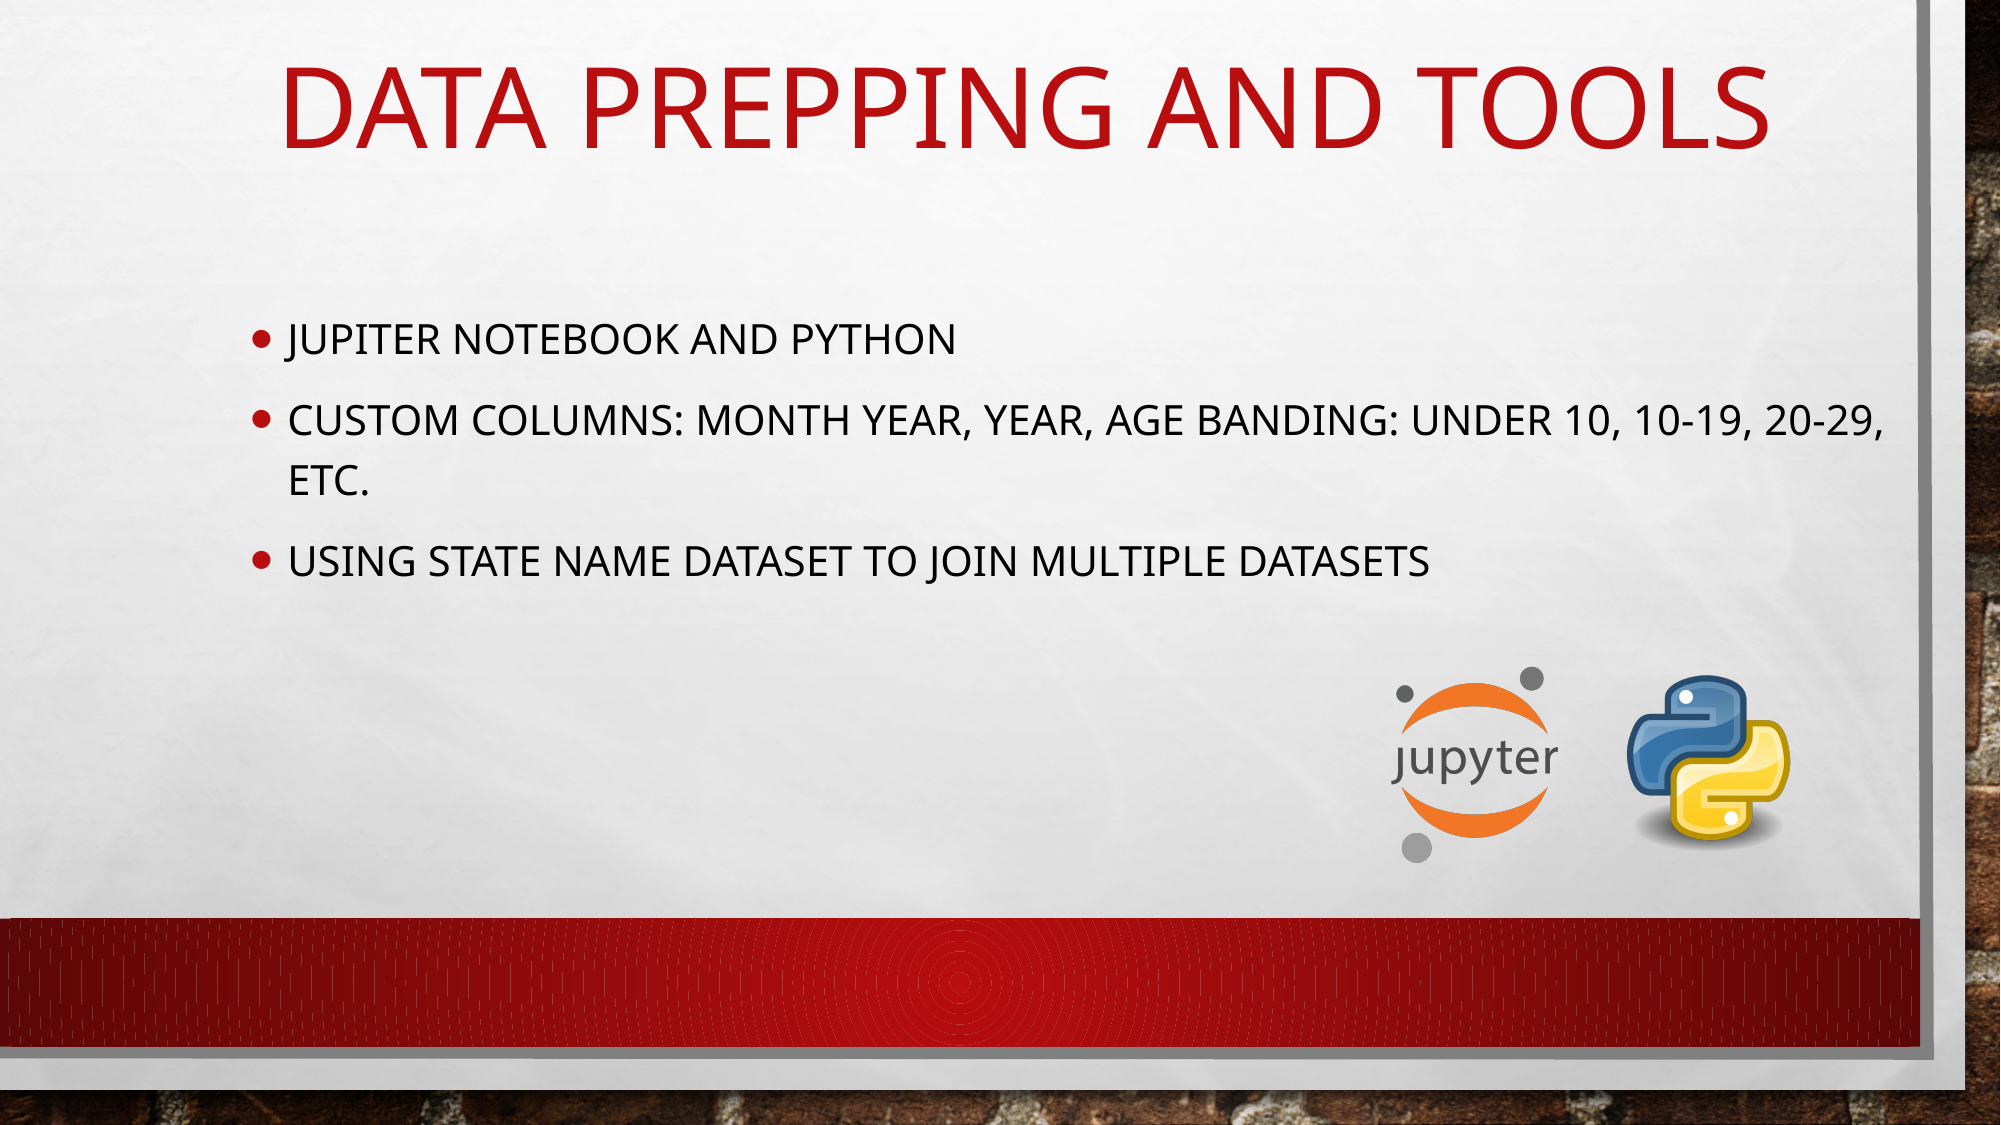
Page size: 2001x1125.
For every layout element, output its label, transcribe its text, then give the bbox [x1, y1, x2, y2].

picture [0, 0, 2000, 1125]
title Data prepping and tools [172, 18, 1878, 207]
picture [1388, 664, 1561, 864]
list Jupiter notebook and Python Custom columns: Month Year, year, Age Banding: under 10, 10-19, 20-29, etc. using state name dataset to join multiple datasets [234, 253, 1941, 797]
text_box [975, 537, 1025, 588]
picture [1616, 671, 1801, 856]
